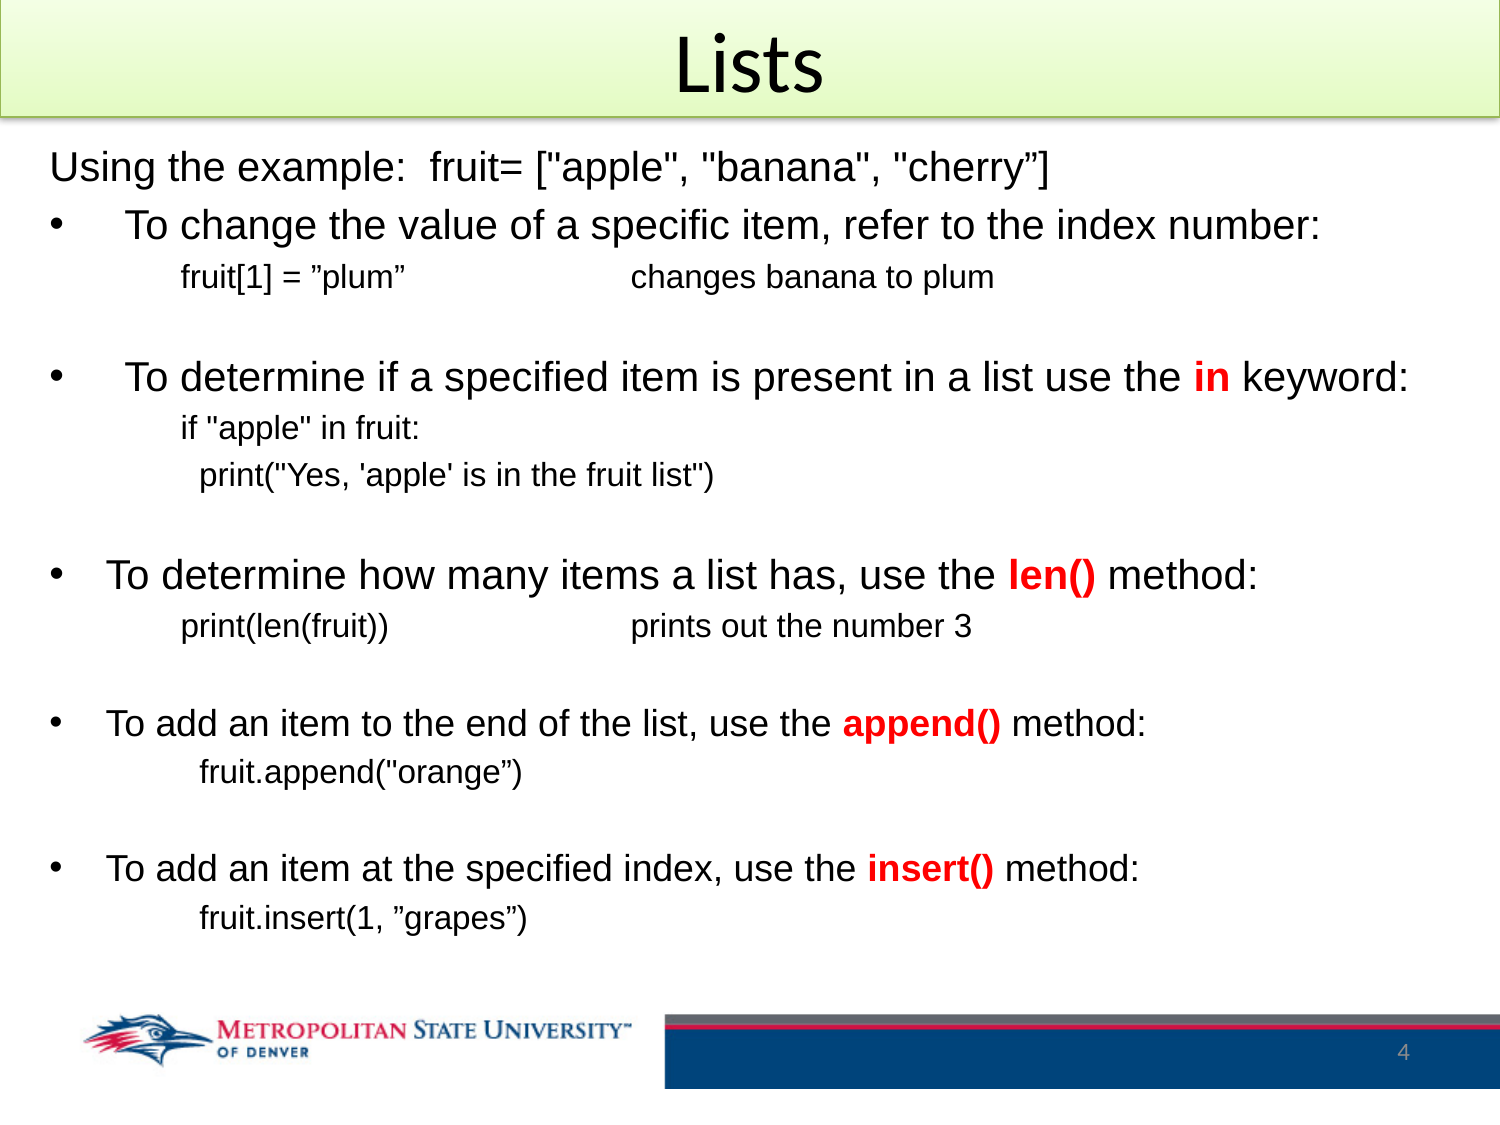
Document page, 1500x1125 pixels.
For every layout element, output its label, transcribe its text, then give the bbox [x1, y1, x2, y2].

list Using the example: fruit= ["apple", "banana", "cherry”] To change the value of a specific item, refer to the index number: fruit[1] = ”plum” changes banana to plum To determine if a specified item is present in a list use the in keyword: if "apple" in fruit: print("Yes, 'apple' is in the fruit list") To determine how many items a list has, use the len() method: print(len(fruit)) prints out the number 3 To add an item to the end of the list, use the append() method: fruit.append("orange”) To add an item at the specified index, use the insert() method: fruit.insert(1, ”grapes”) [34, 132, 1467, 998]
title Lists [0, 0, 1500, 118]
picture [44, 1012, 1500, 1089]
slide_number 4 [1316, 1020, 1425, 1081]
